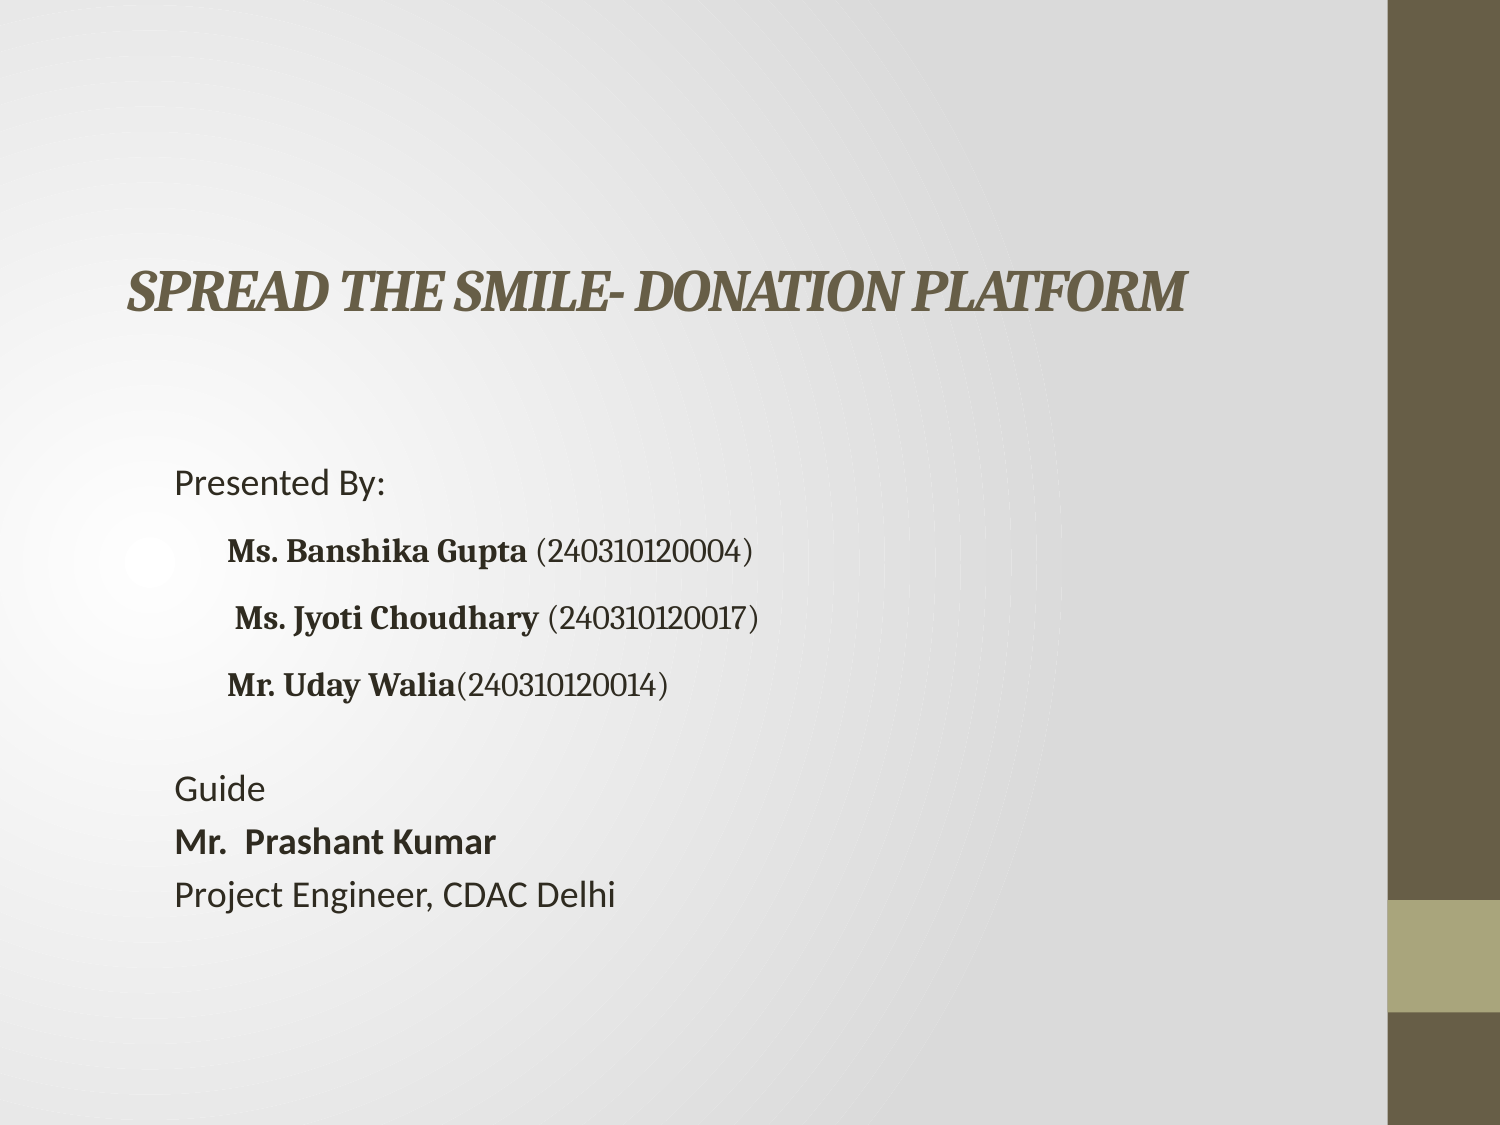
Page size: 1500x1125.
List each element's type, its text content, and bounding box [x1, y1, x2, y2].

title SPREAD THE SMILE- DONATION PLATFORM [112, 160, 1352, 332]
subtitle Presented By: Ms. Banshika Gupta (240310120004) Ms. Jyoti Choudhary (240310120017) Mr. Uday Walia(240310120014) Guide Mr. Prashant Kumar Project Engineer, CDAC Delhi [159, 397, 1353, 925]
